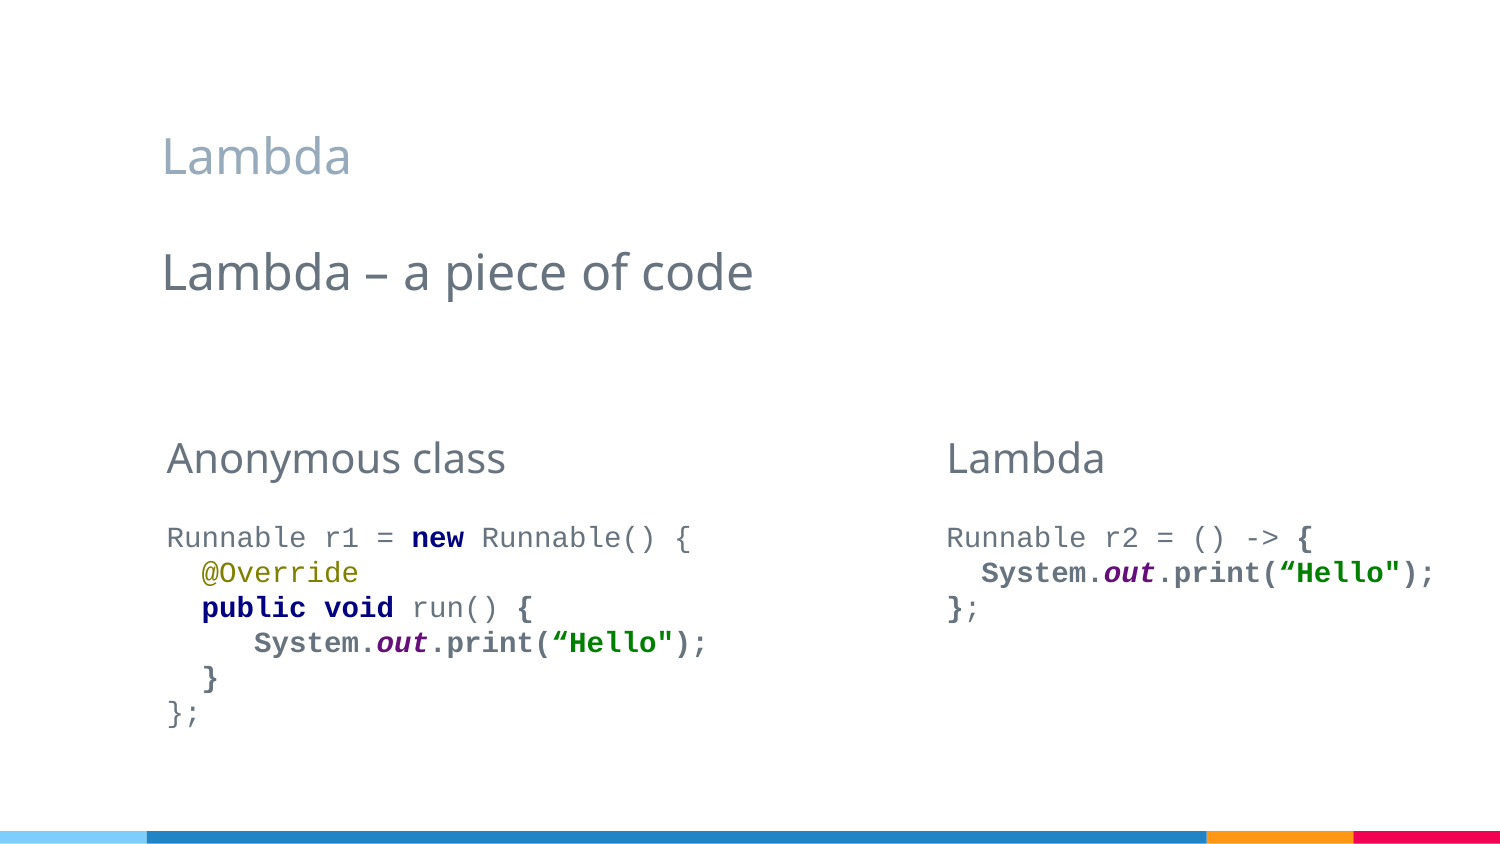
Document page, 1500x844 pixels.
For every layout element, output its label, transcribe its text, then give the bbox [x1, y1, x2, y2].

list Lambda – a piece of code [146, 225, 1207, 809]
title Lambda [146, 58, 1207, 200]
text_box Lambda Runnable r2 = () -> { System.out.print(“Hello"); }; [926, 411, 1476, 787]
text_box Anonymous class Runnable r1 = new Runnable() { @Override public void run() { System.out.print(“Hello"); } }; [146, 411, 734, 787]
